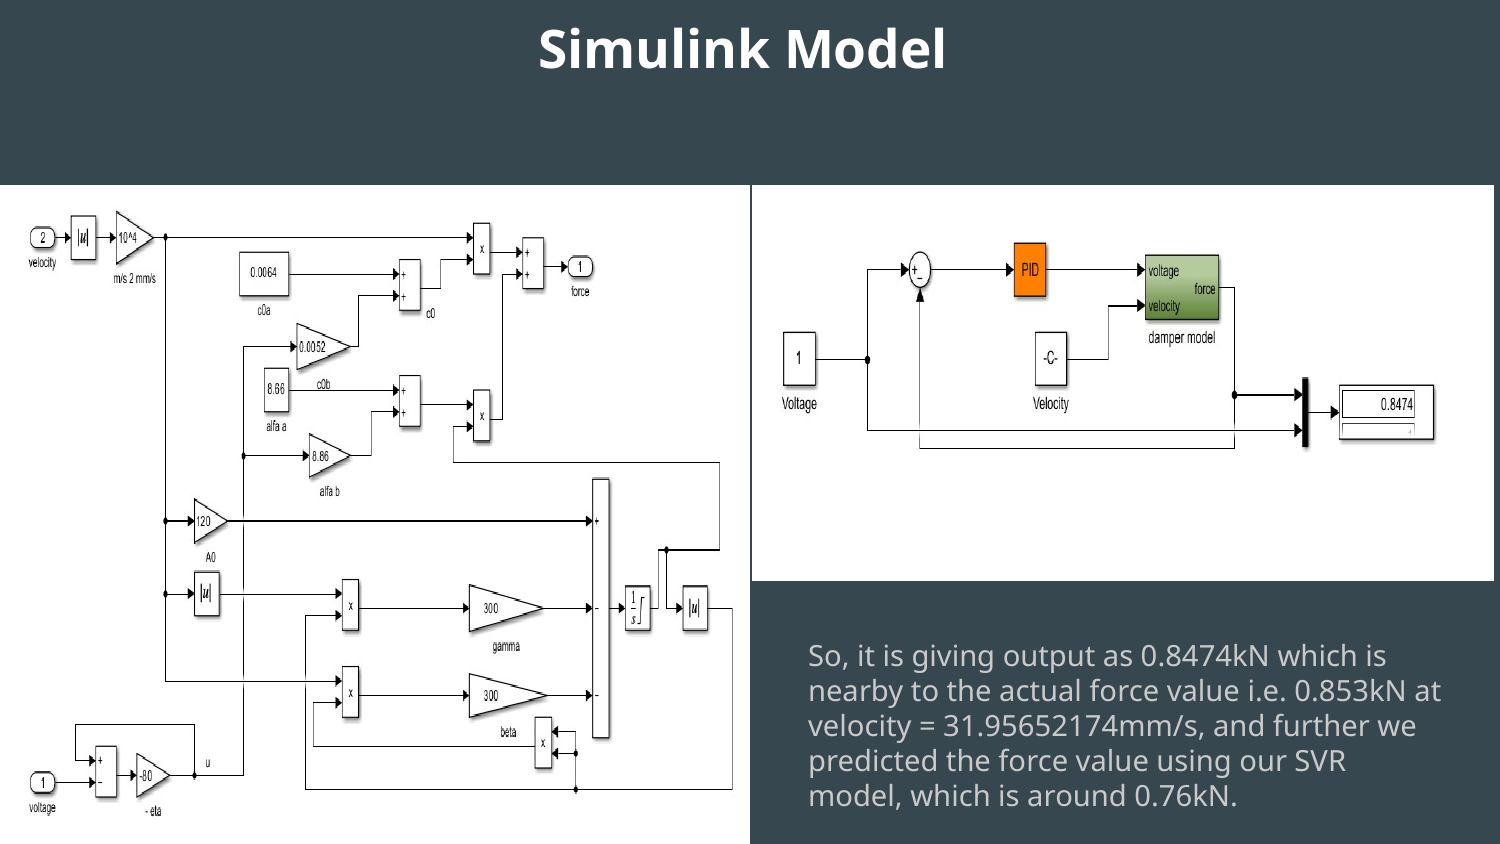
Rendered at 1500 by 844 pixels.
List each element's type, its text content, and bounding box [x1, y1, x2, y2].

picture [0, 185, 1494, 844]
title Simulink Model [51, 0, 1449, 94]
text_box So, it is giving output as 0.8474kN which is nearby to the actual force value i.e. 0.853kN at velocity = 31.95652174mm/s, and further we predicted the force value using our SVR model, which is around 0.76kN. [793, 622, 1462, 829]
